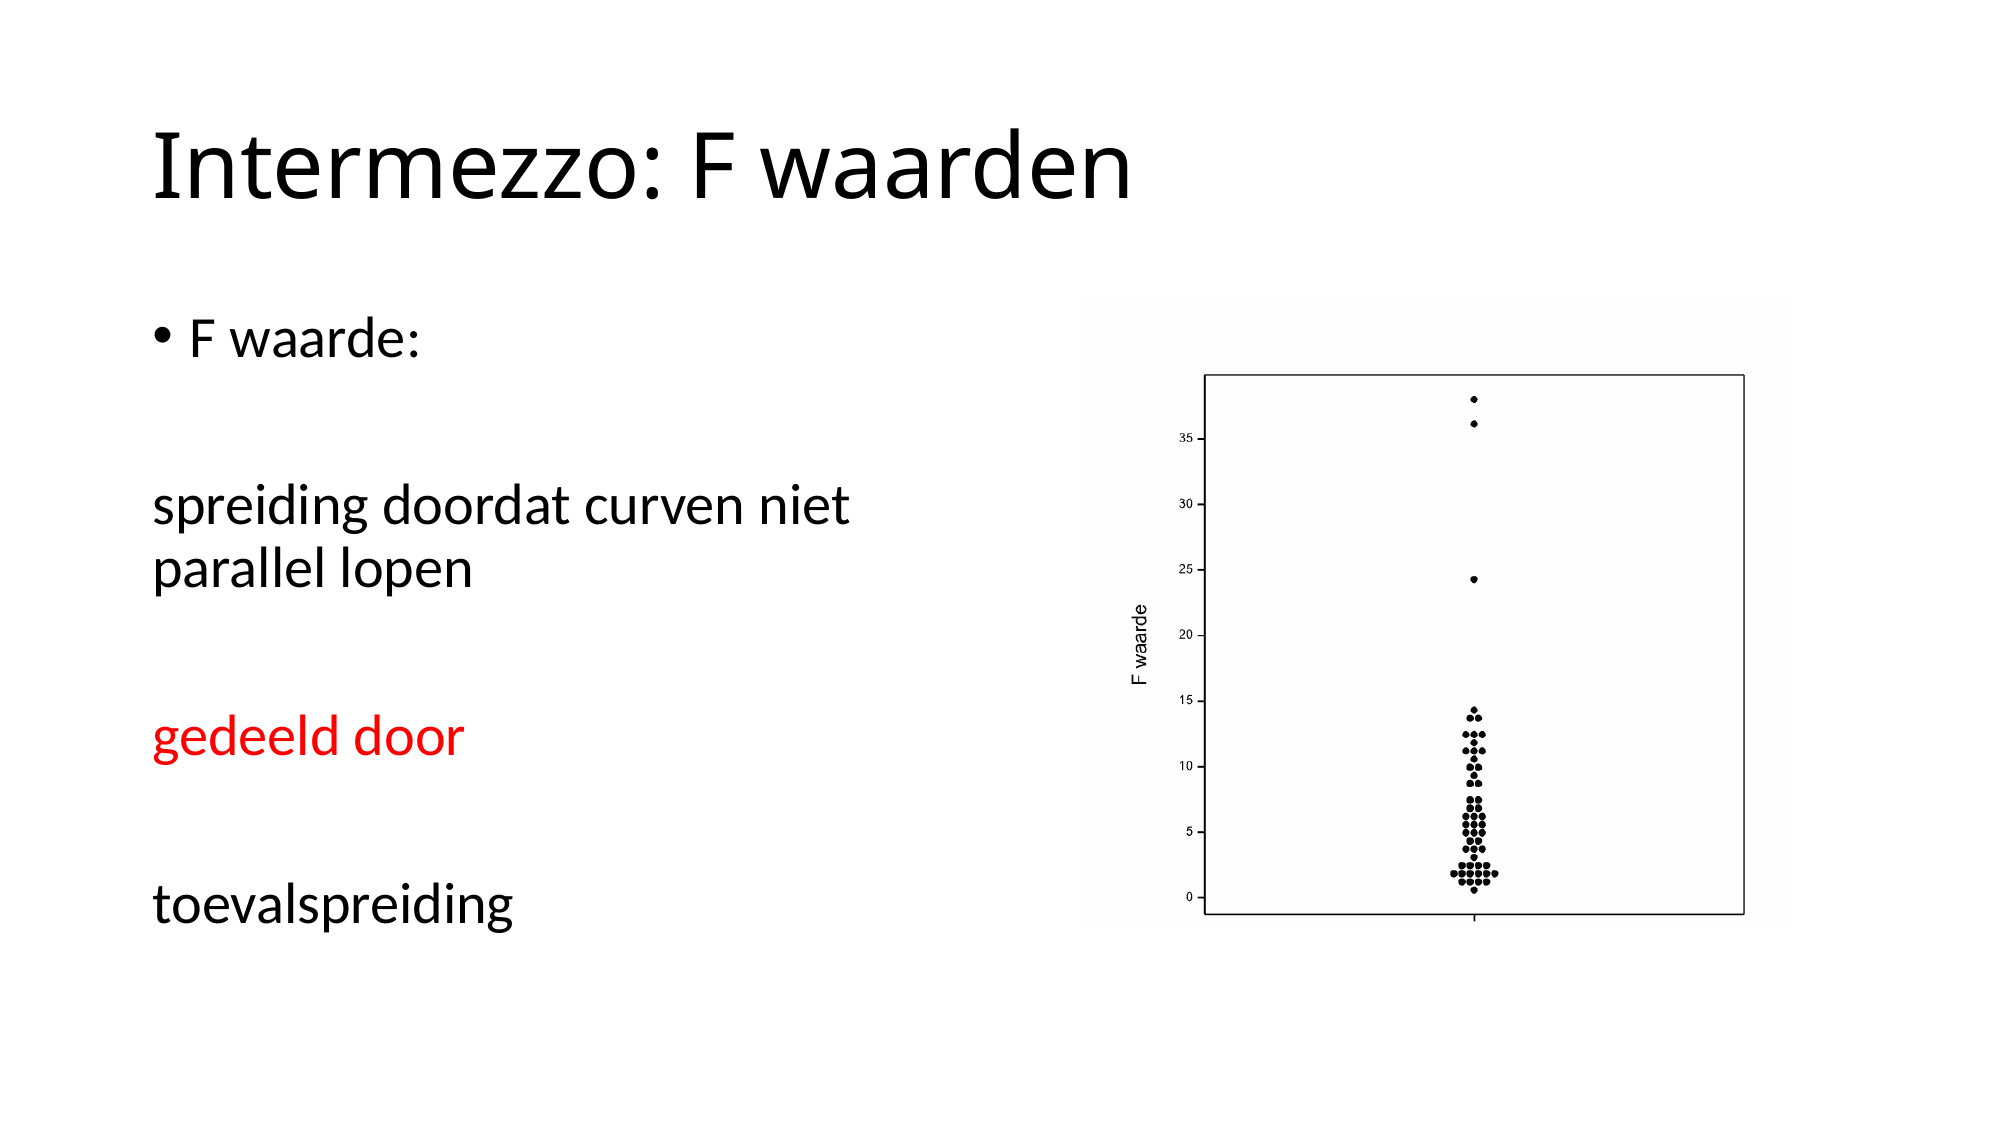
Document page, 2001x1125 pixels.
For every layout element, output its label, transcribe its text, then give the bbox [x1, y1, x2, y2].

title Intermezzo: F waarden [137, 59, 1863, 278]
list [1080, 299, 1795, 927]
list F waarde: spreiding doordat curven niet parallel lopen gedeeld door toevalspreiding [137, 299, 988, 1014]
